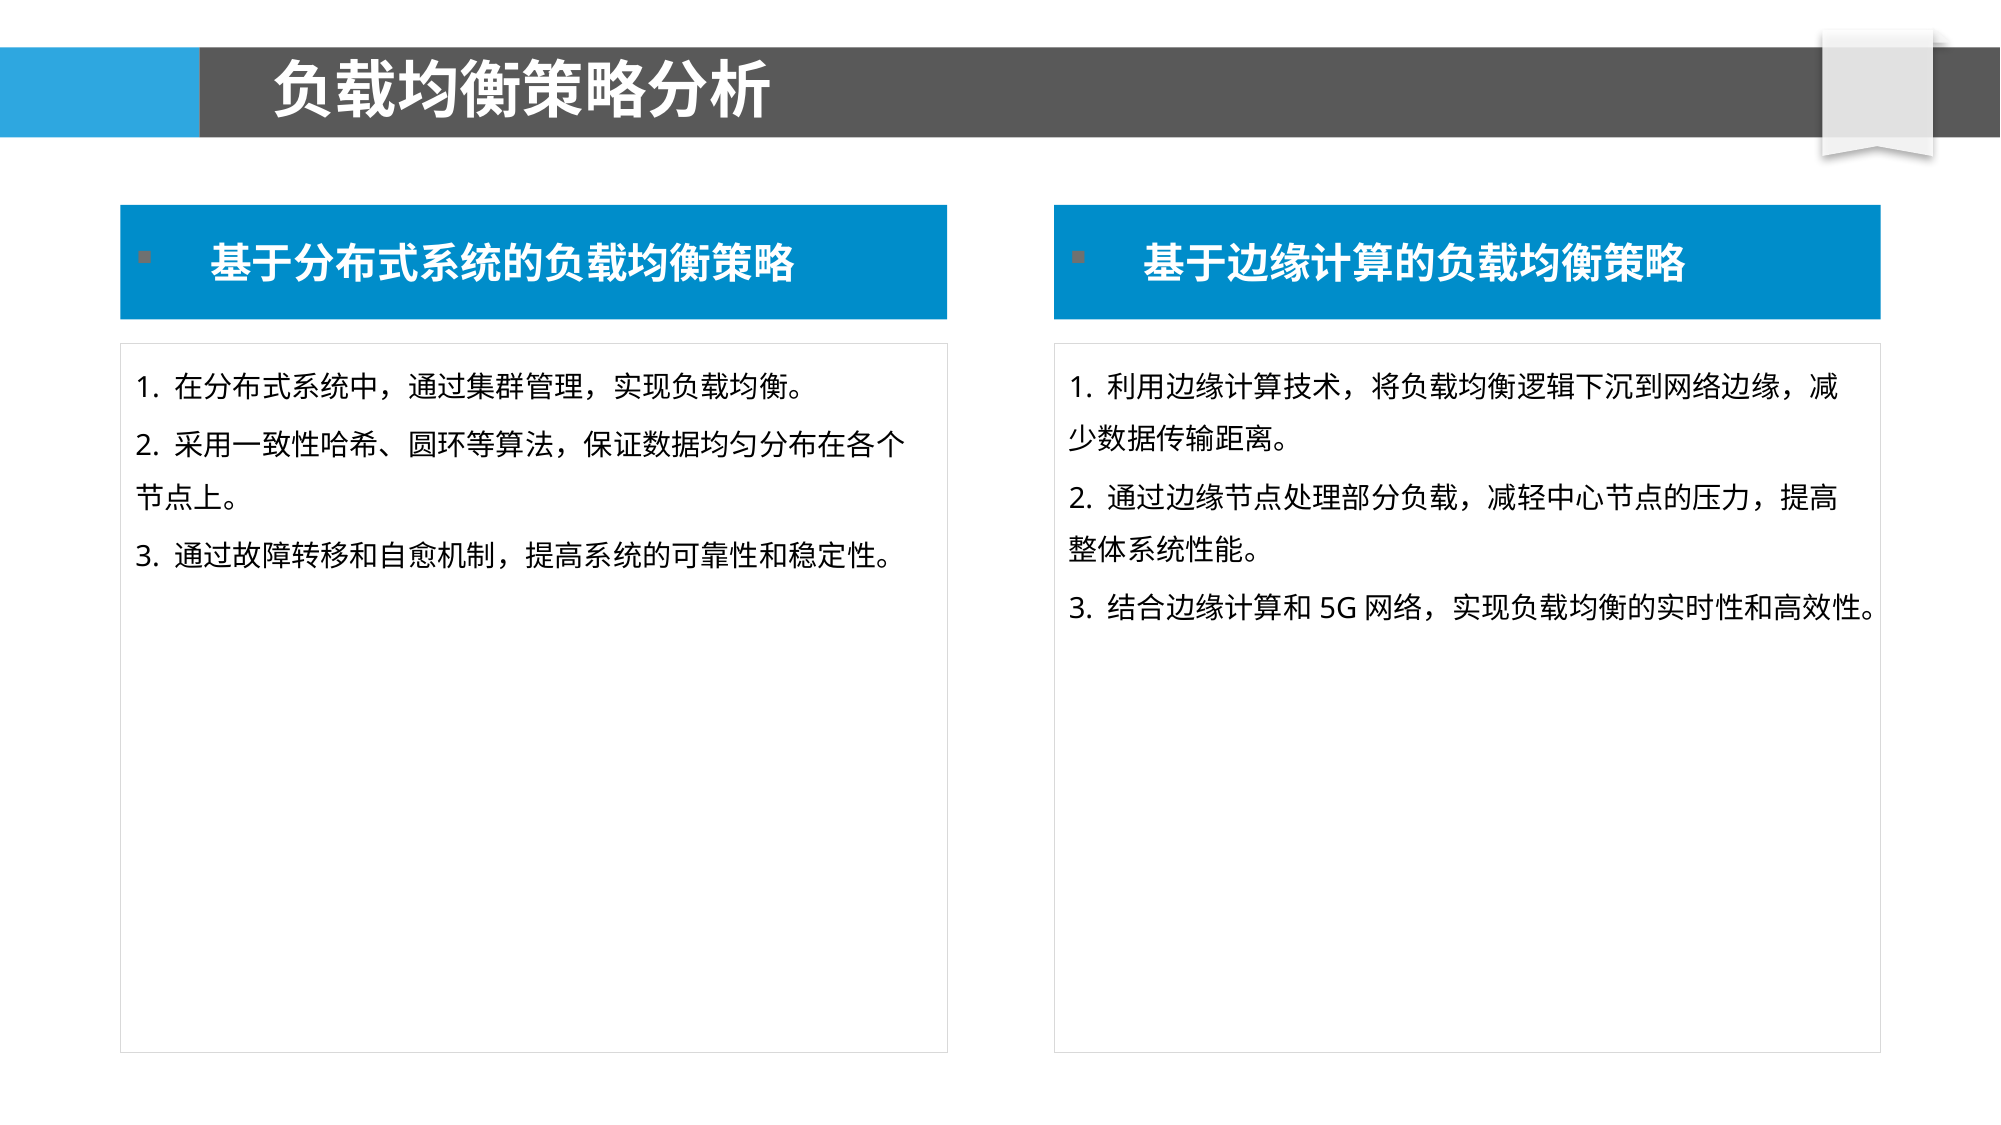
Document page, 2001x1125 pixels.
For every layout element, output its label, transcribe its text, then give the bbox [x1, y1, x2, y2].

title 负载均衡策略分析 [243, 44, 2000, 131]
list 1. 在分布式系统中，通过集群管理，实现负载均衡。 2. 采用一致性哈希、圆环等算法，保证数据均匀分布在各个节点上。 3. 通过故障转移和自愈机制，提高系统的可靠性和稳定性。 [120, 343, 948, 1053]
list 1. 利用边缘计算技术，将负载均衡逻辑下沉到网络边缘，减少数据传输距离。 2. 通过边缘节点处理部分负载，减轻中心节点的压力，提高整体系统性能。 3. 结合边缘计算和5G网络，实现负载均衡的实时性和高效性。 [1054, 343, 1881, 1053]
list 基于分布式系统的负载均衡策略 [120, 204, 948, 320]
list 基于边缘计算的负载均衡策略 [1054, 204, 1881, 320]
